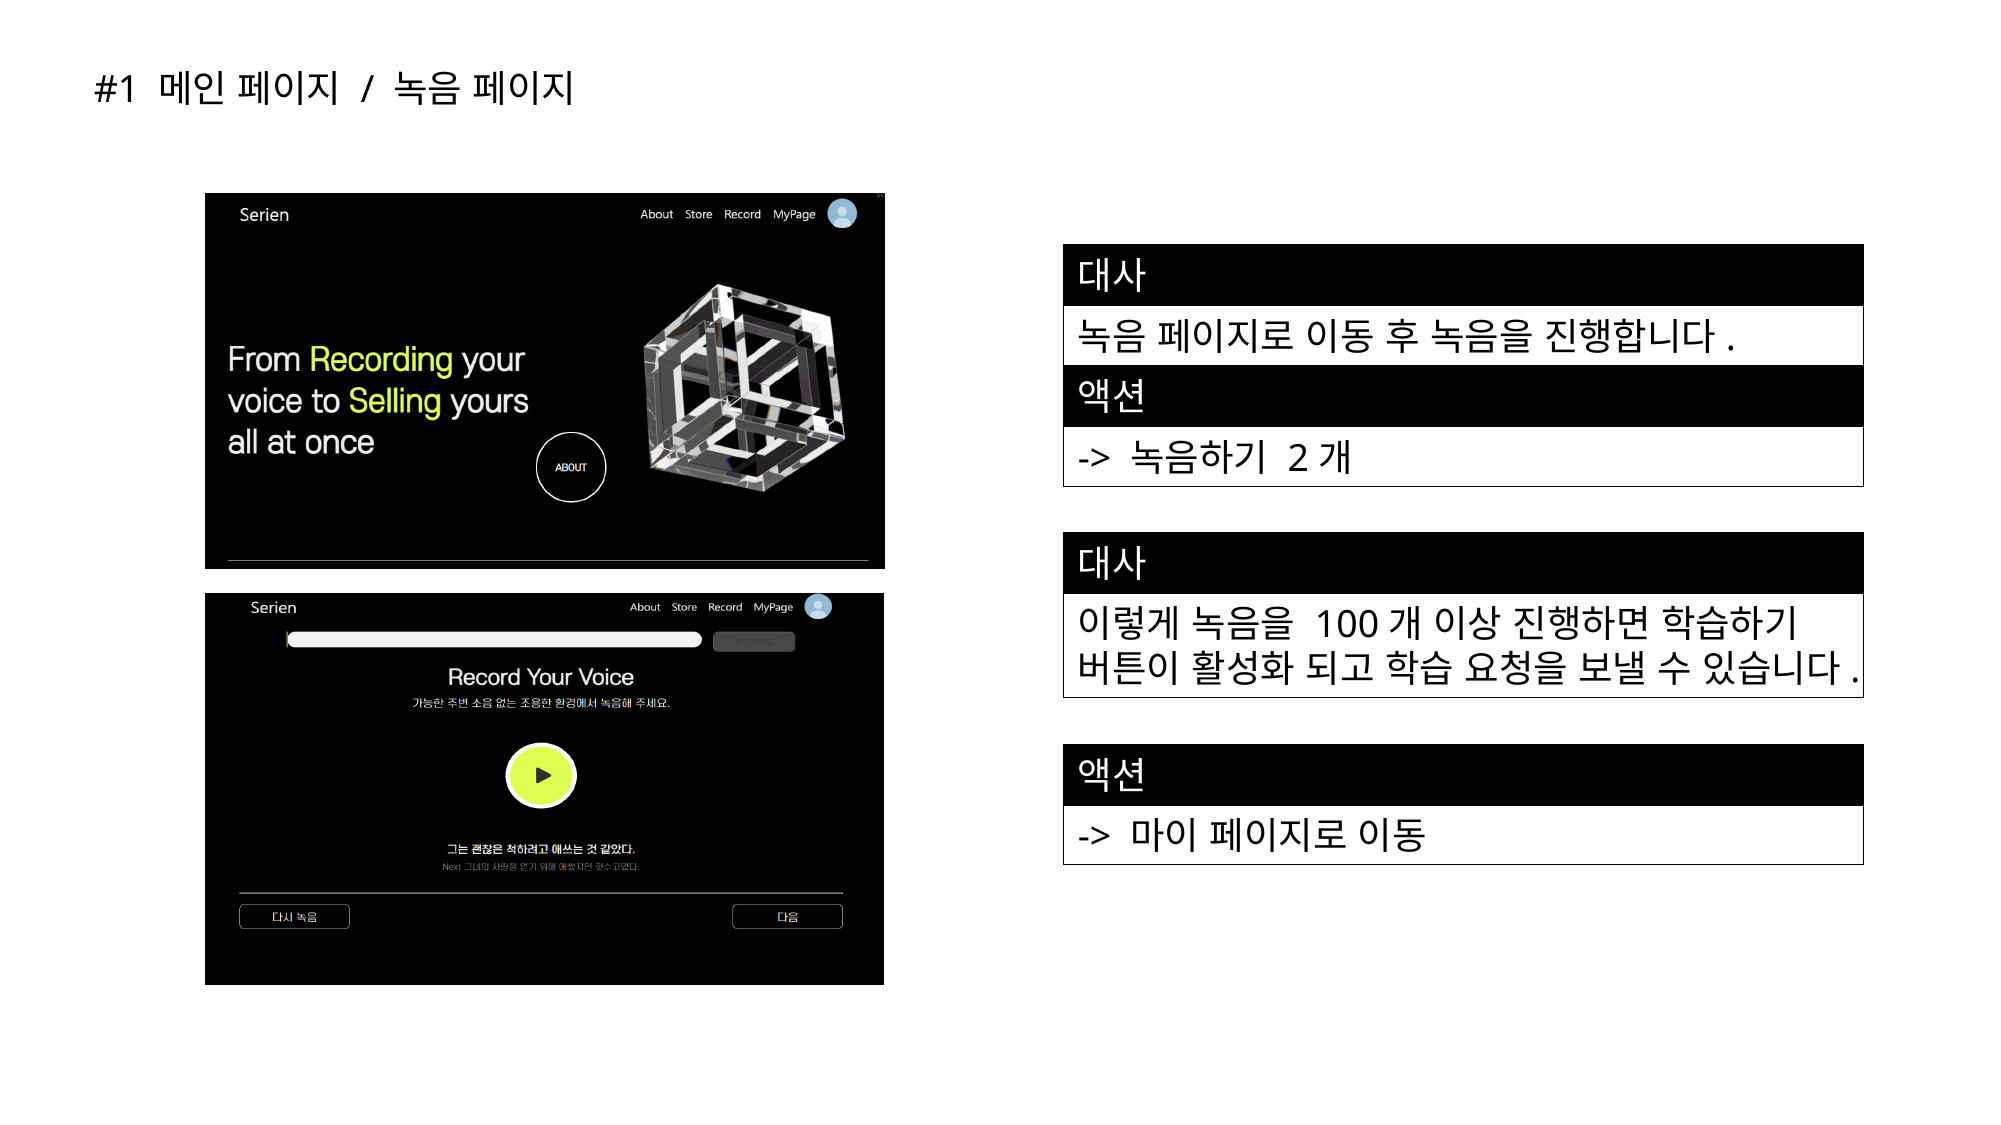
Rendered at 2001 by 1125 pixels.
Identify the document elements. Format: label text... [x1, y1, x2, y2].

picture [205, 593, 884, 985]
text_box 녹음 페이지로 이동 후 녹음을 진행합니다. [1063, 305, 1864, 365]
text_box 액션 [1063, 365, 1864, 426]
text_box #1 메인 페이지 / 녹음 페이지 [78, 57, 650, 118]
text_box -> 녹음하기 2개 [1063, 426, 1864, 487]
text_box 대사 [1063, 244, 1864, 305]
text_box 대사 [1063, 532, 1864, 593]
text_box 이렇게 녹음을 100개 이상 진행하면 학습하기 버튼이 활성화 되고 학습 요청을 보낼 수 있습니다. [1063, 593, 1864, 698]
text_box -> 마이 페이지로 이동 [1063, 805, 1864, 865]
text_box 액션 [1063, 744, 1864, 805]
picture [205, 193, 885, 569]
